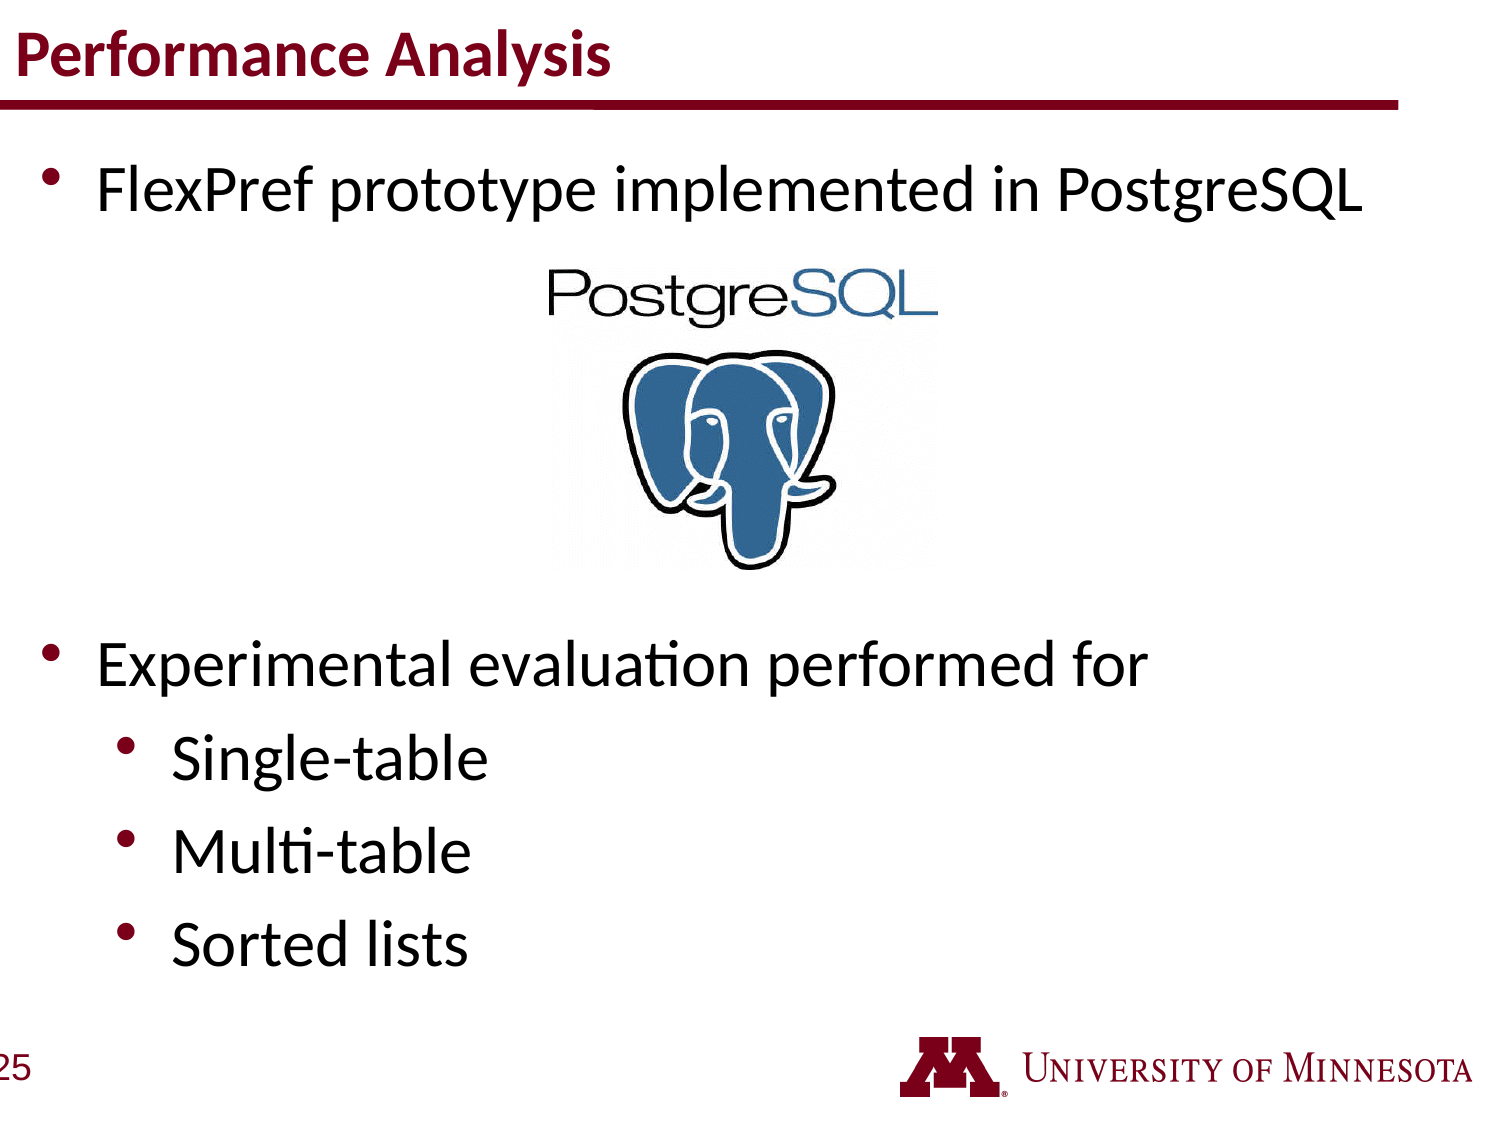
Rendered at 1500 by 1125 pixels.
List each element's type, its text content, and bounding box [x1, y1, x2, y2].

list FlexPref prototype implemented in PostgreSQL [24, 137, 1476, 251]
picture [900, 1037, 1473, 1097]
text_box Experimental evaluation performed for Single-table Multi-table Sorted lists [24, 612, 1475, 1013]
picture [549, 262, 938, 570]
title Performance Analysis [0, 0, 1426, 101]
